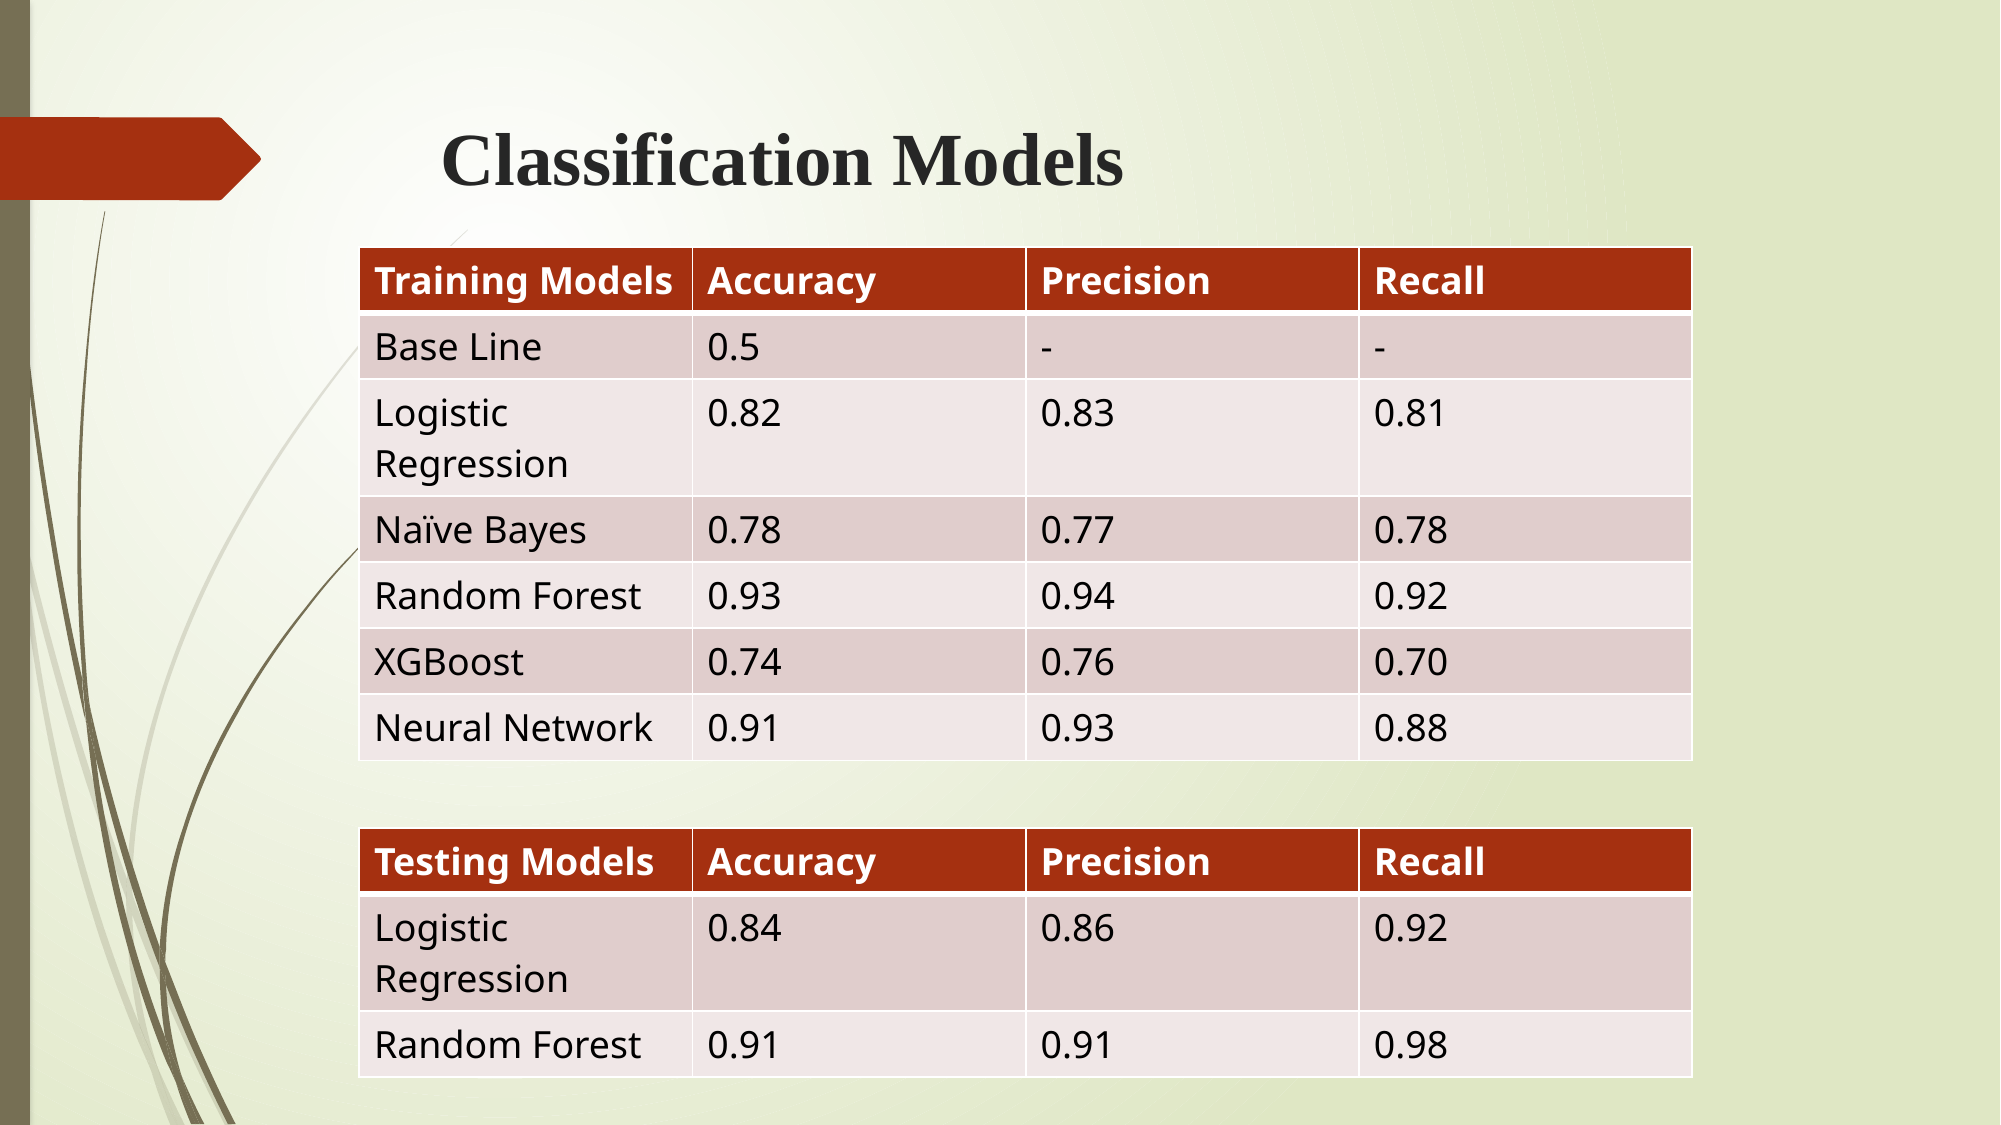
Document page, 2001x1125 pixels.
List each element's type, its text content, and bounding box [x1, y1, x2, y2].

table_cell 0.93 [693, 563, 1025, 627]
table_cell 0.74 [693, 629, 1025, 693]
title Classification Models [425, 102, 1888, 313]
table_cell 0.5 [693, 316, 1025, 378]
table_header Recall [1360, 248, 1691, 310]
table_cell Naïve Bayes [360, 497, 692, 561]
table_cell Random Forest [360, 1012, 692, 1076]
table_cell 0.83 [1027, 380, 1358, 495]
table_cell 0.92 [1360, 563, 1691, 627]
table_cell Random Forest [360, 563, 692, 627]
table_cell 0.78 [693, 497, 1025, 561]
table_cell Neural Network [360, 695, 692, 760]
table_cell 0.77 [1027, 497, 1358, 561]
table_header Precision [1027, 248, 1358, 310]
table_cell 0.70 [1360, 629, 1691, 693]
table_cell 0.94 [1027, 563, 1358, 627]
table_cell 0.98 [1360, 1012, 1691, 1076]
table_header Testing Models [360, 829, 692, 891]
table_cell - [1027, 316, 1358, 378]
table_cell 0.91 [693, 1012, 1025, 1076]
table_cell 0.91 [693, 695, 1025, 760]
table_cell - [1360, 316, 1691, 378]
table_cell Base Line [360, 316, 692, 378]
table_header Accuracy [693, 248, 1025, 310]
table_header Accuracy [693, 829, 1025, 891]
table_cell 0.93 [1027, 695, 1358, 760]
table_cell 0.82 [693, 380, 1025, 495]
table_cell 0.81 [1360, 380, 1691, 495]
table_header Precision [1027, 829, 1358, 891]
table_cell 0.88 [1360, 695, 1691, 760]
table_header Training Models [360, 248, 692, 310]
table_cell 0.76 [1027, 629, 1358, 693]
table_cell XGBoost [360, 629, 692, 693]
table_cell Logistic Regression [360, 380, 692, 495]
table_cell Logistic Regression [360, 897, 692, 1010]
table_cell 0.91 [1027, 1012, 1358, 1076]
table_cell 0.86 [1027, 897, 1358, 1010]
table_header Recall [1360, 829, 1691, 891]
table_cell 0.84 [693, 897, 1025, 1010]
table_cell 0.78 [1360, 497, 1691, 561]
table_cell 0.92 [1360, 897, 1691, 1010]
